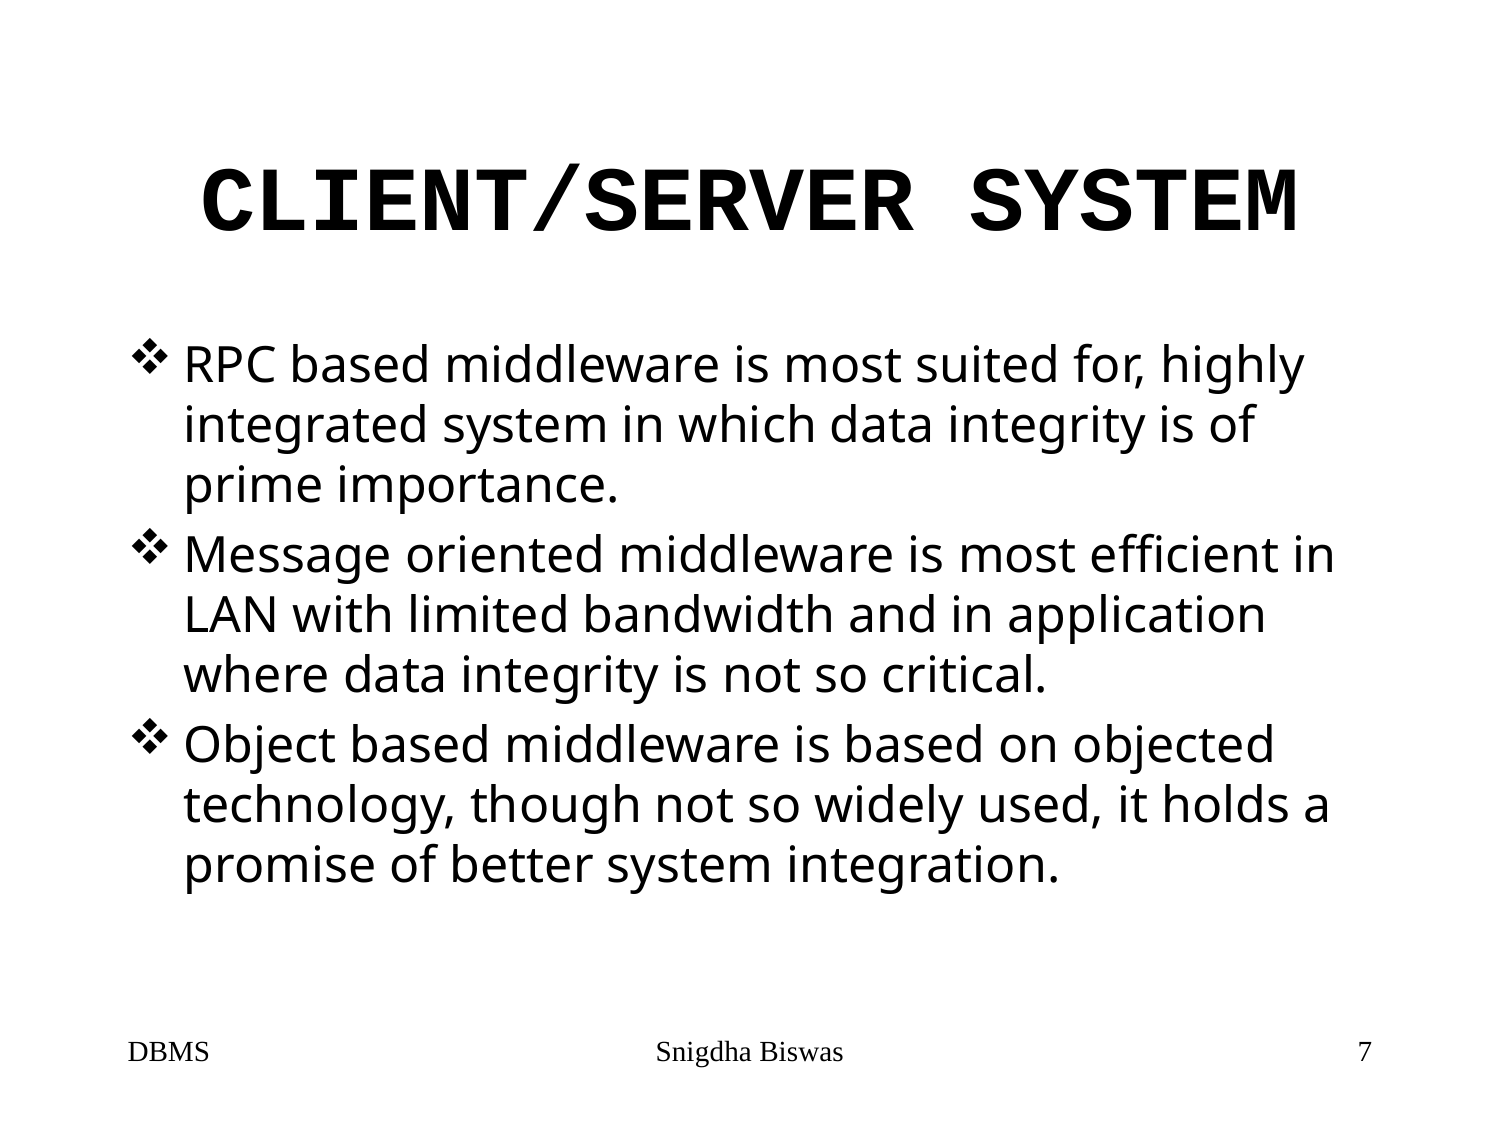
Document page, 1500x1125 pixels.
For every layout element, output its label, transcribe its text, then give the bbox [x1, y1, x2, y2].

title CLIENT/SERVER SYSTEM [112, 99, 1388, 288]
slide_number DBMS [112, 1024, 426, 1101]
list RPC based middleware is most suited for, highly integrated system in which data integrity is of prime importance. Message oriented middleware is most efficient in LAN with limited bandwidth and in application where data integrity is not so critical. Object based middleware is based on objected technology, though not so widely used, it holds a promise of better system integration. [112, 324, 1388, 1001]
footer Snigdha Biswas [512, 1024, 988, 1101]
slide_number 7 [1074, 1024, 1388, 1101]
